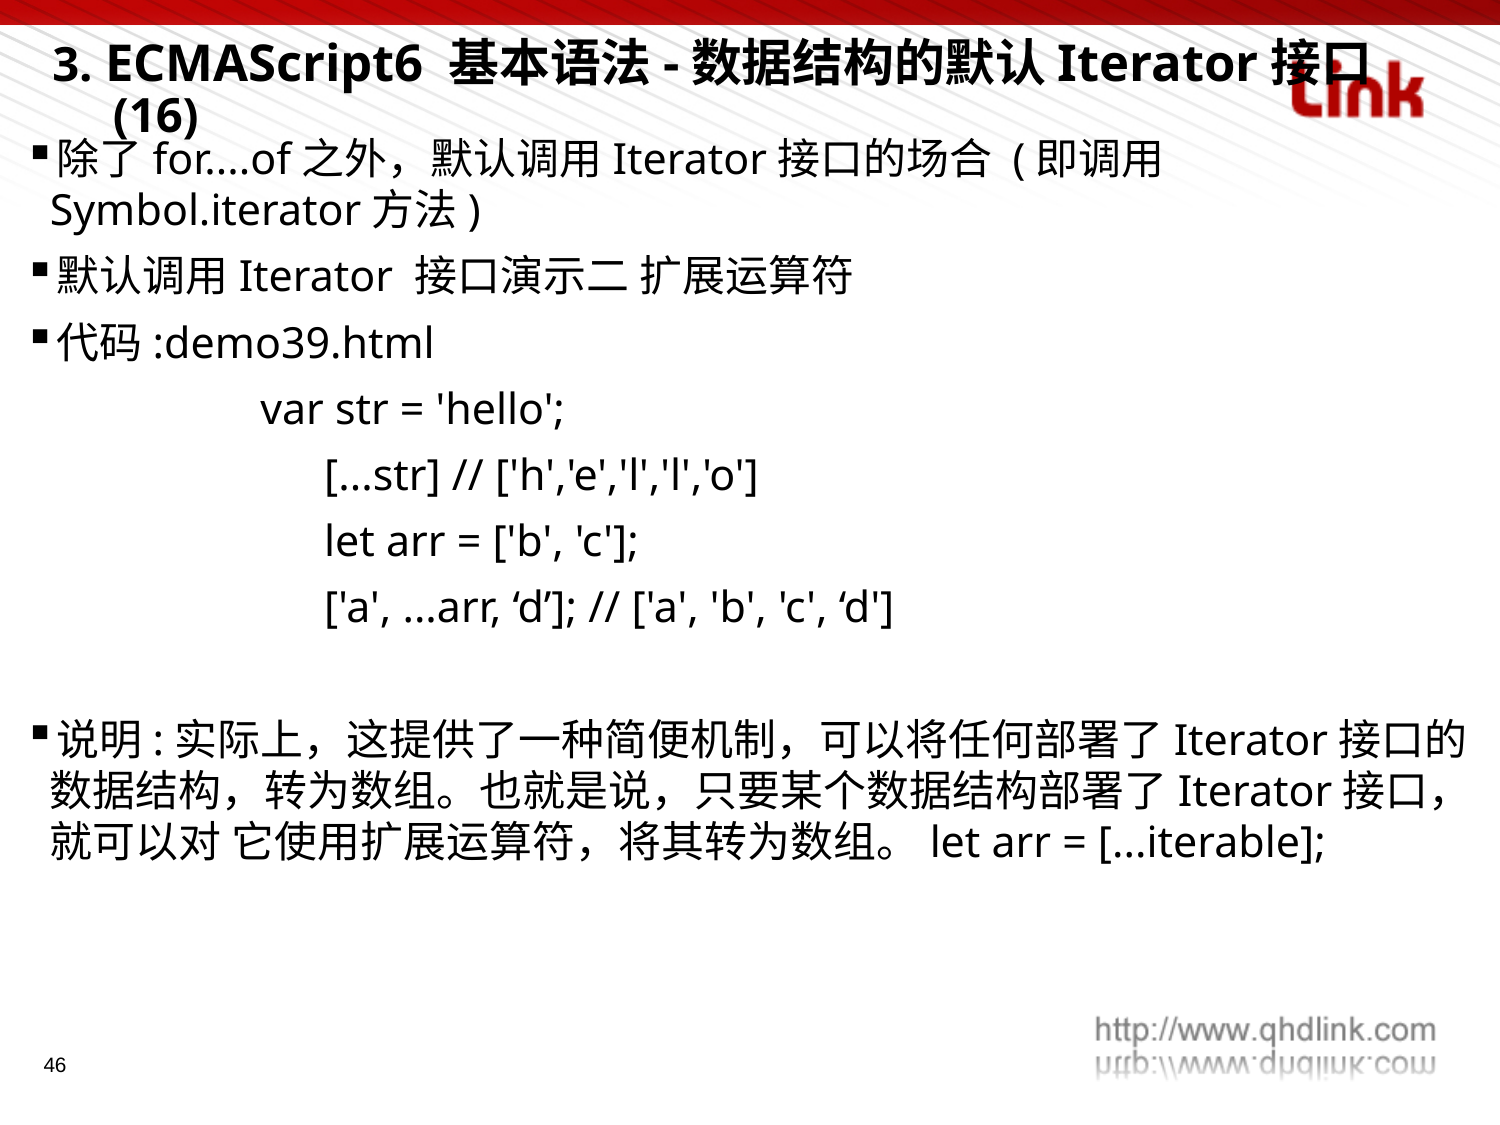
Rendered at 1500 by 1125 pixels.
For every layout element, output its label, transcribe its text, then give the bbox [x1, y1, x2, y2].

list 除了for....of之外，默认调用Iterator接口的场合 (即调用Symbol.iterator方法) 默认调用Iterator 接口演示二 扩展运算符 代码:demo39.html var str = 'hello'; [...str] // ['h','e','l','l','o'] let arr = ['b', 'c']; ['a', ...arr, ‘d’]; // ['a', 'b', 'c', ‘d'] 说明:实际上，这提供了一种简便机制，可以将任何部署了Iterator接口的数据结构，转为数组。也就是说，只要某个数据结构部署了Iterator接口，就可以对 它使用扩展运算符，将其转为数组。let arr = [...iterable]; [23, 130, 1477, 1125]
title 3. ECMAScript6 基本语法-数据结构的默认Iterator接口 (16) [51, 36, 1478, 144]
picture [0, 0, 1500, 1125]
